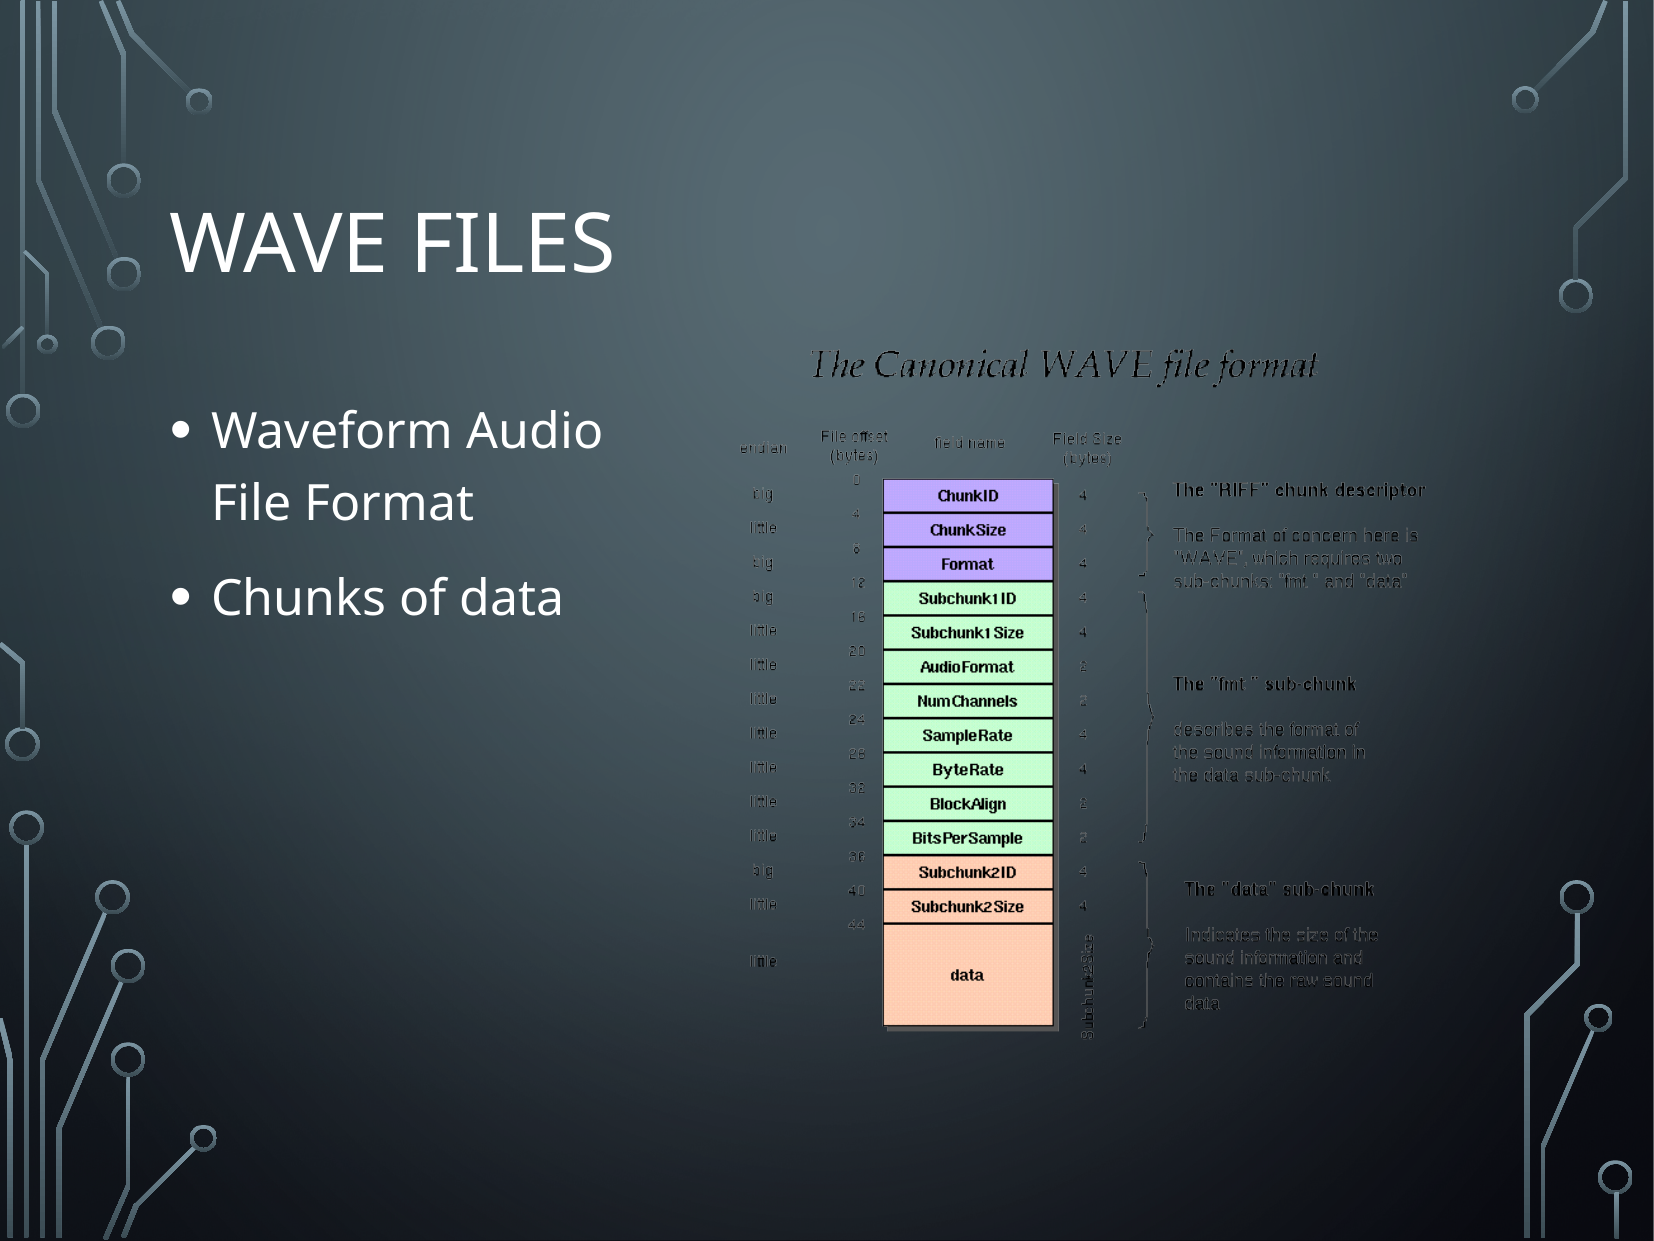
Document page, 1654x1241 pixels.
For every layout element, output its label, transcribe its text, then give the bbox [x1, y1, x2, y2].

title Wave files [154, 111, 1499, 380]
list Waveform Audio File Format Chunks of data [154, 379, 706, 1048]
picture [723, 329, 1499, 1048]
